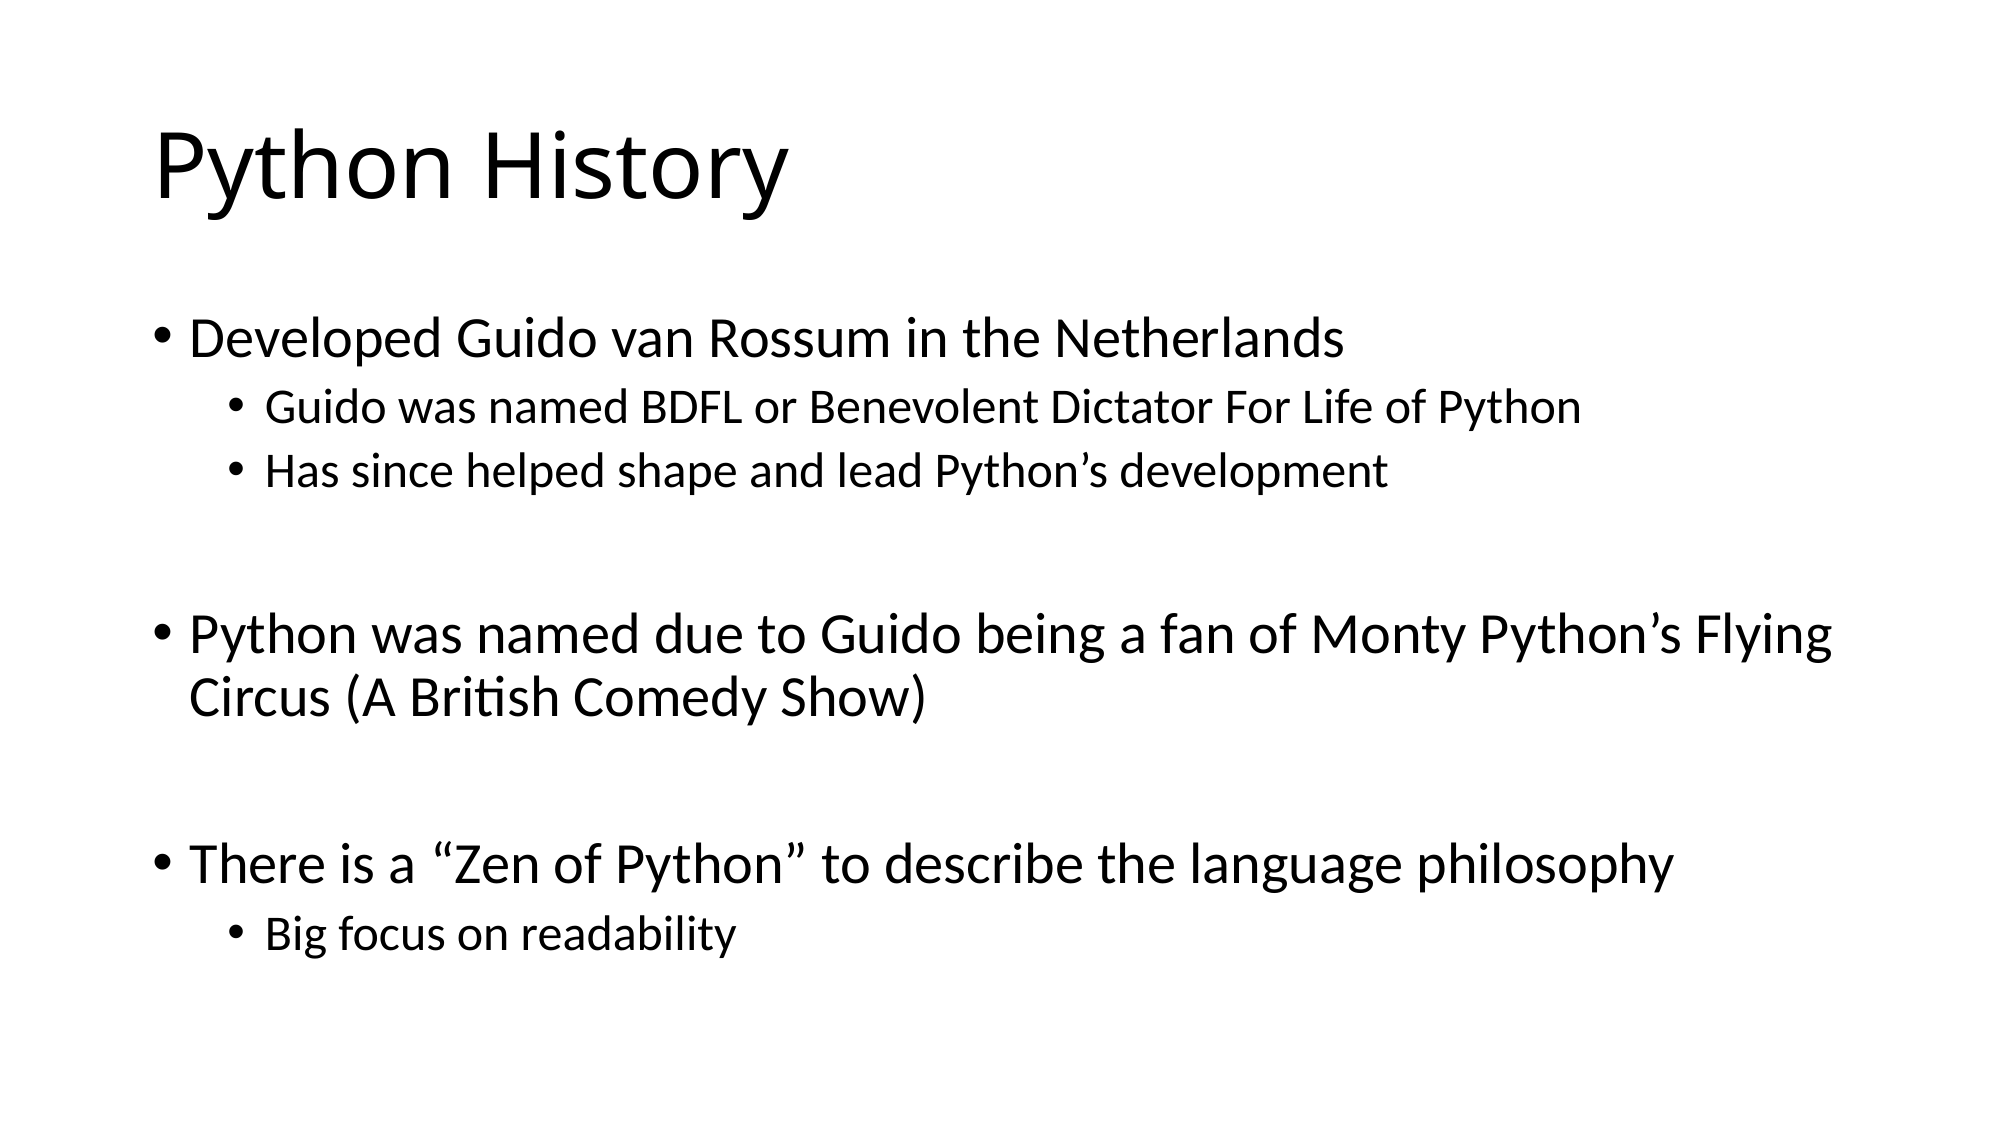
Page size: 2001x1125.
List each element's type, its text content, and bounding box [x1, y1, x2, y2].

list Developed Guido van Rossum in the Netherlands Guido was named BDFL or Benevolent Dictator For Life of Python Has since helped shape and lead Python’s development Python was named due to Guido being a fan of Monty Python’s Flying Circus (A British Comedy Show) There is a “Zen of Python” to describe the language philosophy Big focus on readability [137, 299, 1863, 1014]
title Python History [137, 59, 1863, 278]
